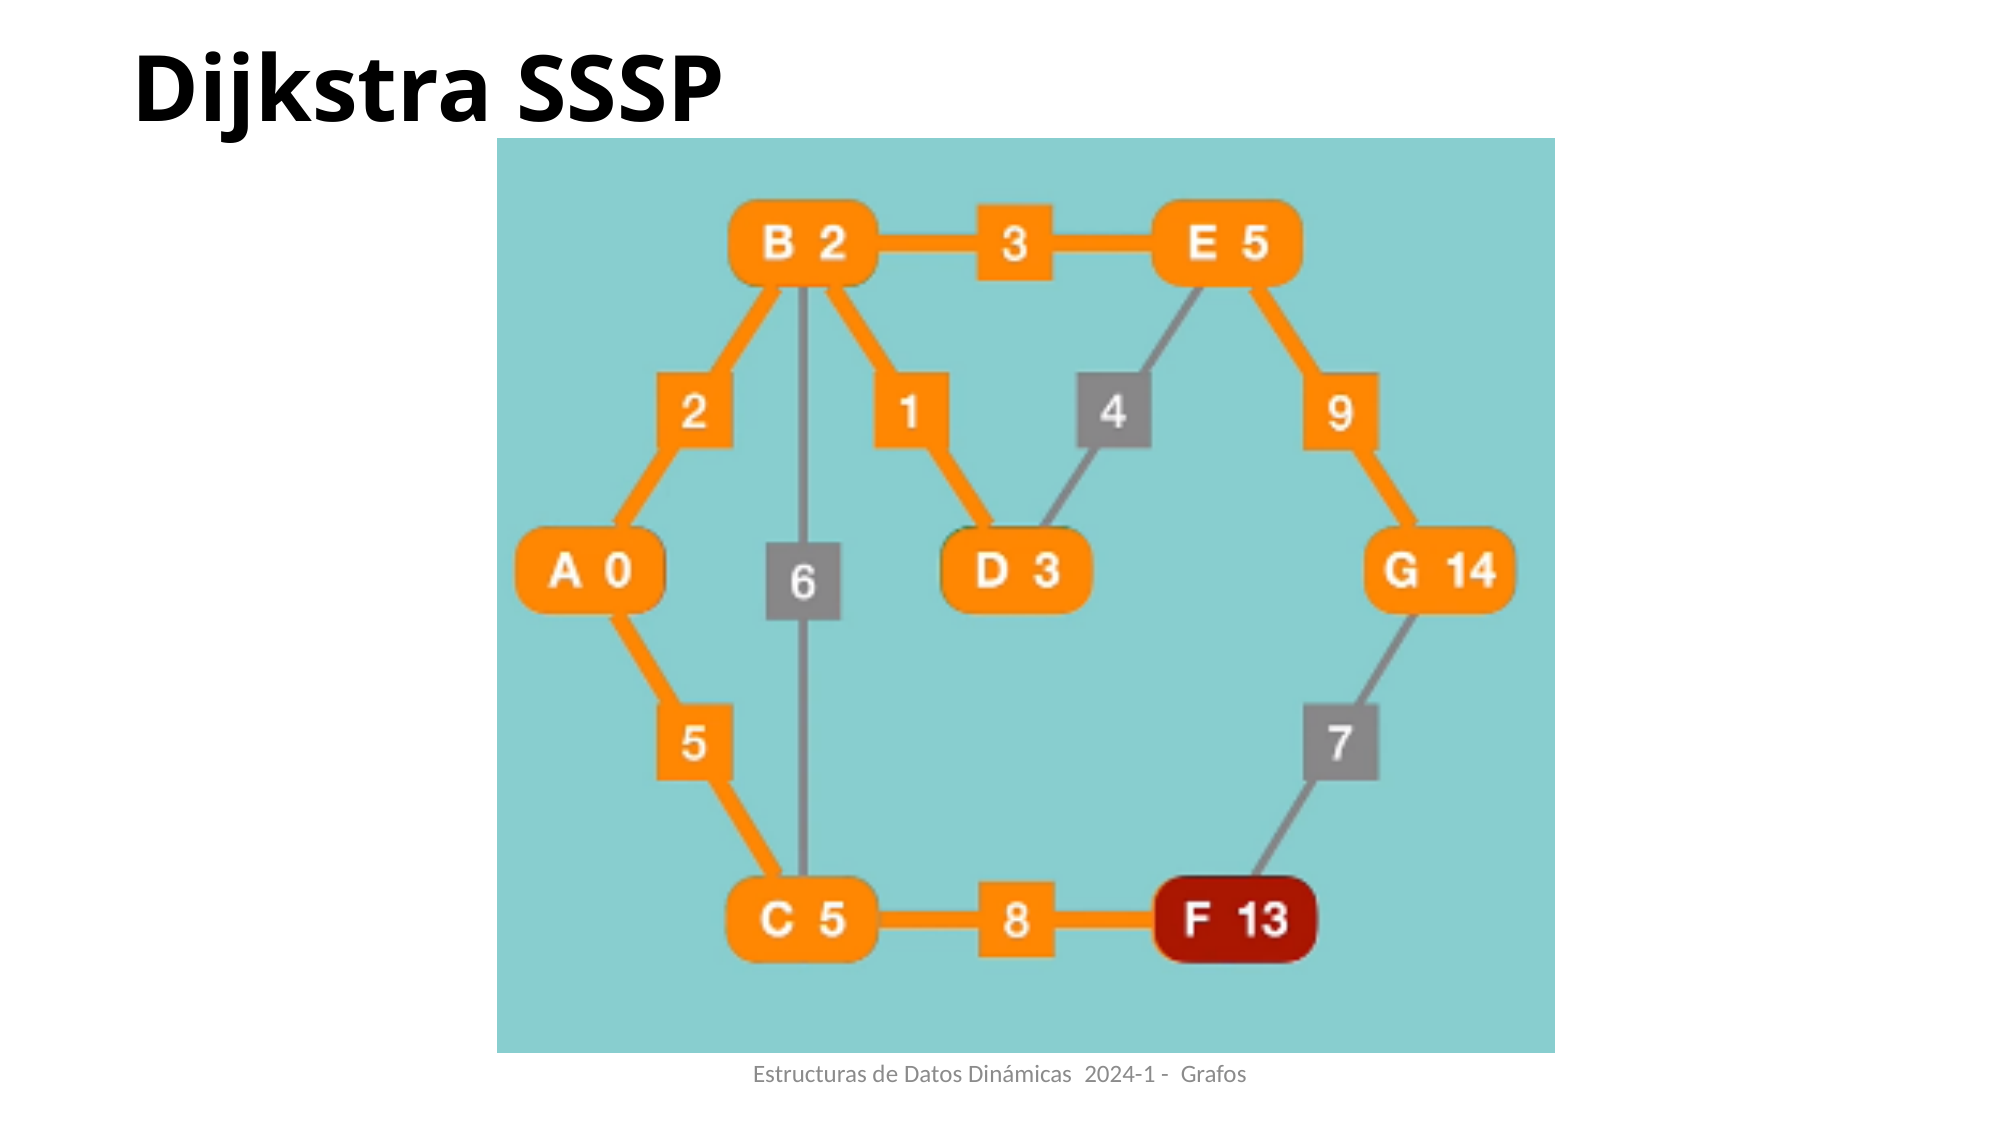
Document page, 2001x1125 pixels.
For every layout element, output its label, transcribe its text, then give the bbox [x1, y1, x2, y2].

picture [497, 138, 1555, 1053]
title Dijkstra SSSP [116, 22, 1806, 162]
footer Estructuras de Datos Dinámicas 2024-1 - Grafos [662, 1053, 1338, 1103]
